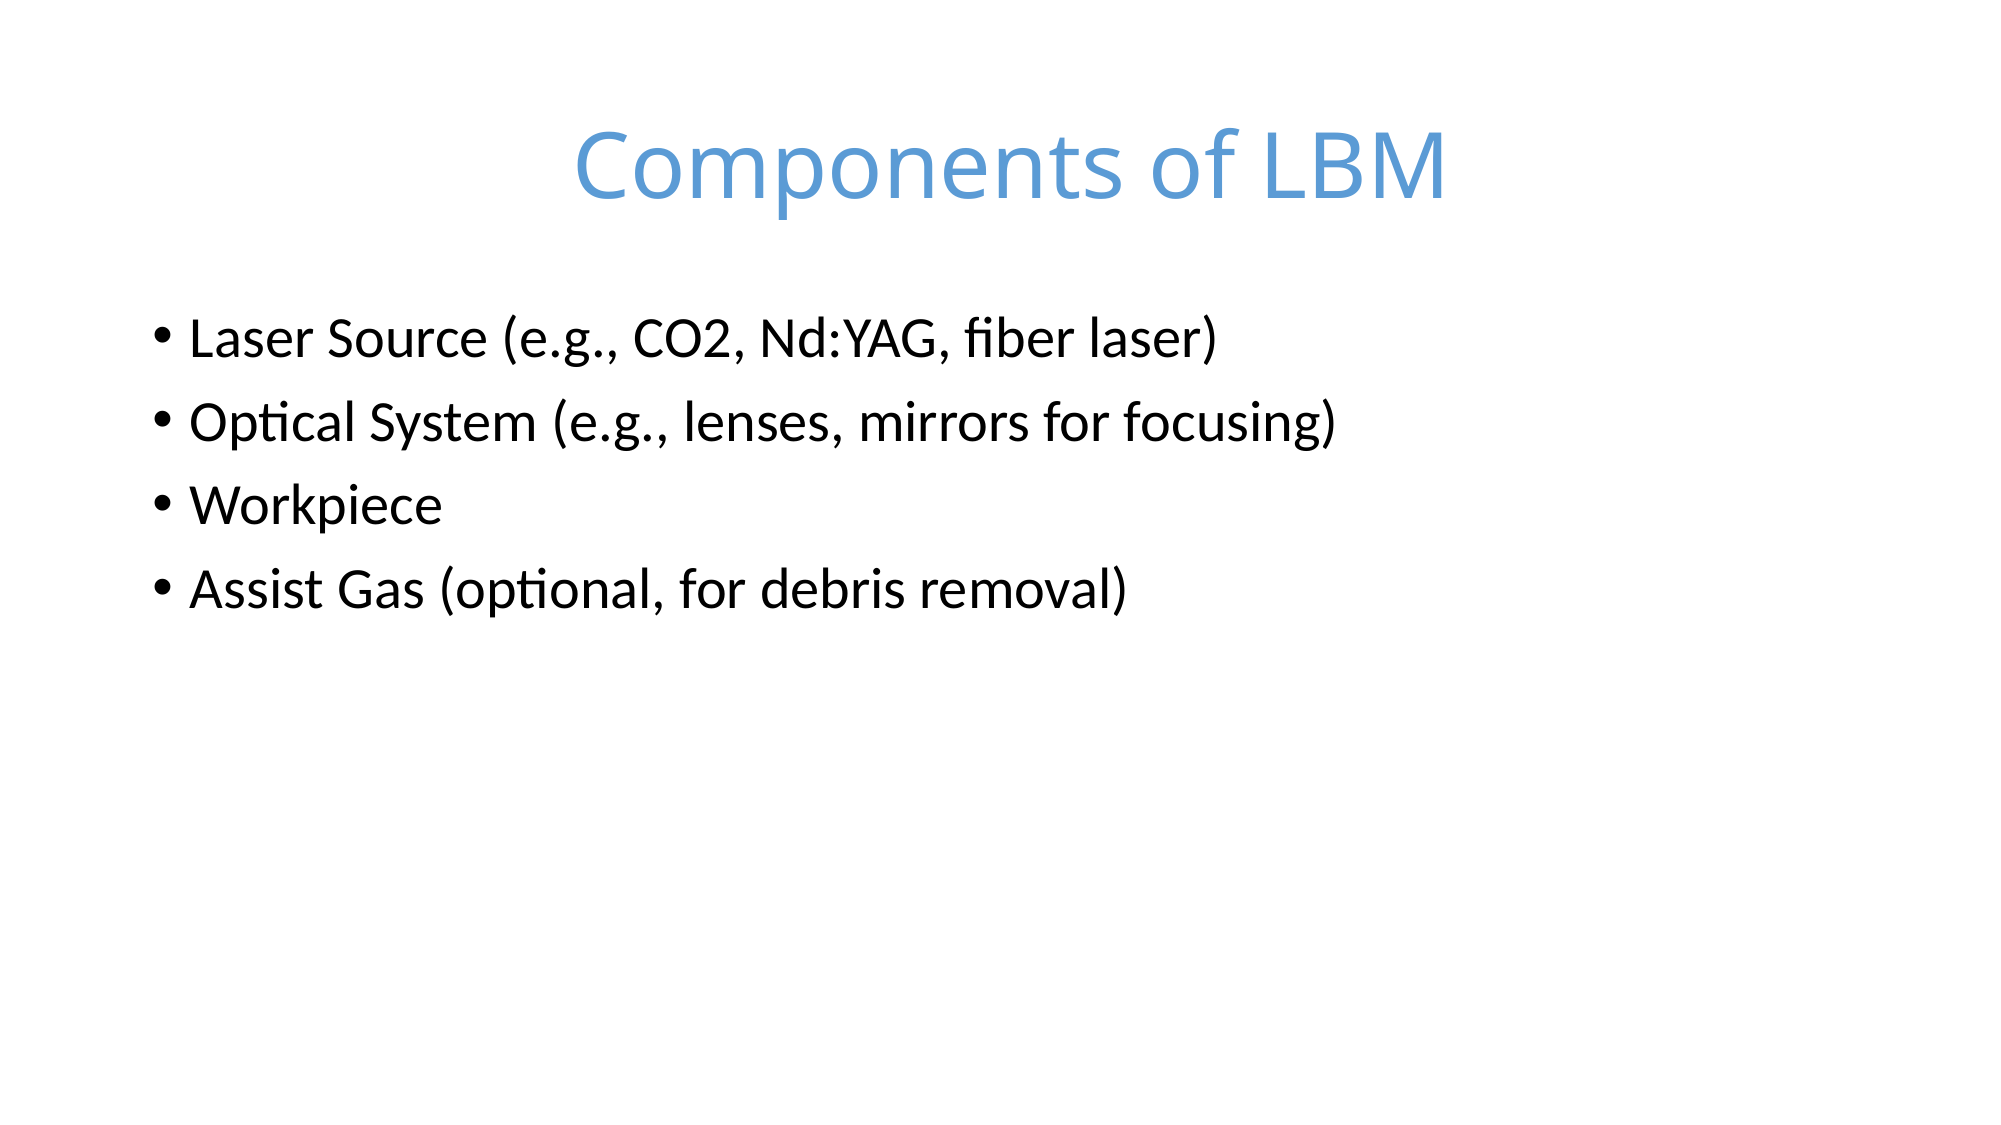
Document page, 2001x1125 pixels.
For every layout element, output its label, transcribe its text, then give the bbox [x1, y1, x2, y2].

list Laser Source (e.g., CO2, Nd:YAG, fiber laser) Optical System (e.g., lenses, mirrors for focusing) Workpiece Assist Gas (optional, for debris removal) [137, 299, 1863, 1014]
title Components of LBM [137, 59, 1863, 278]
